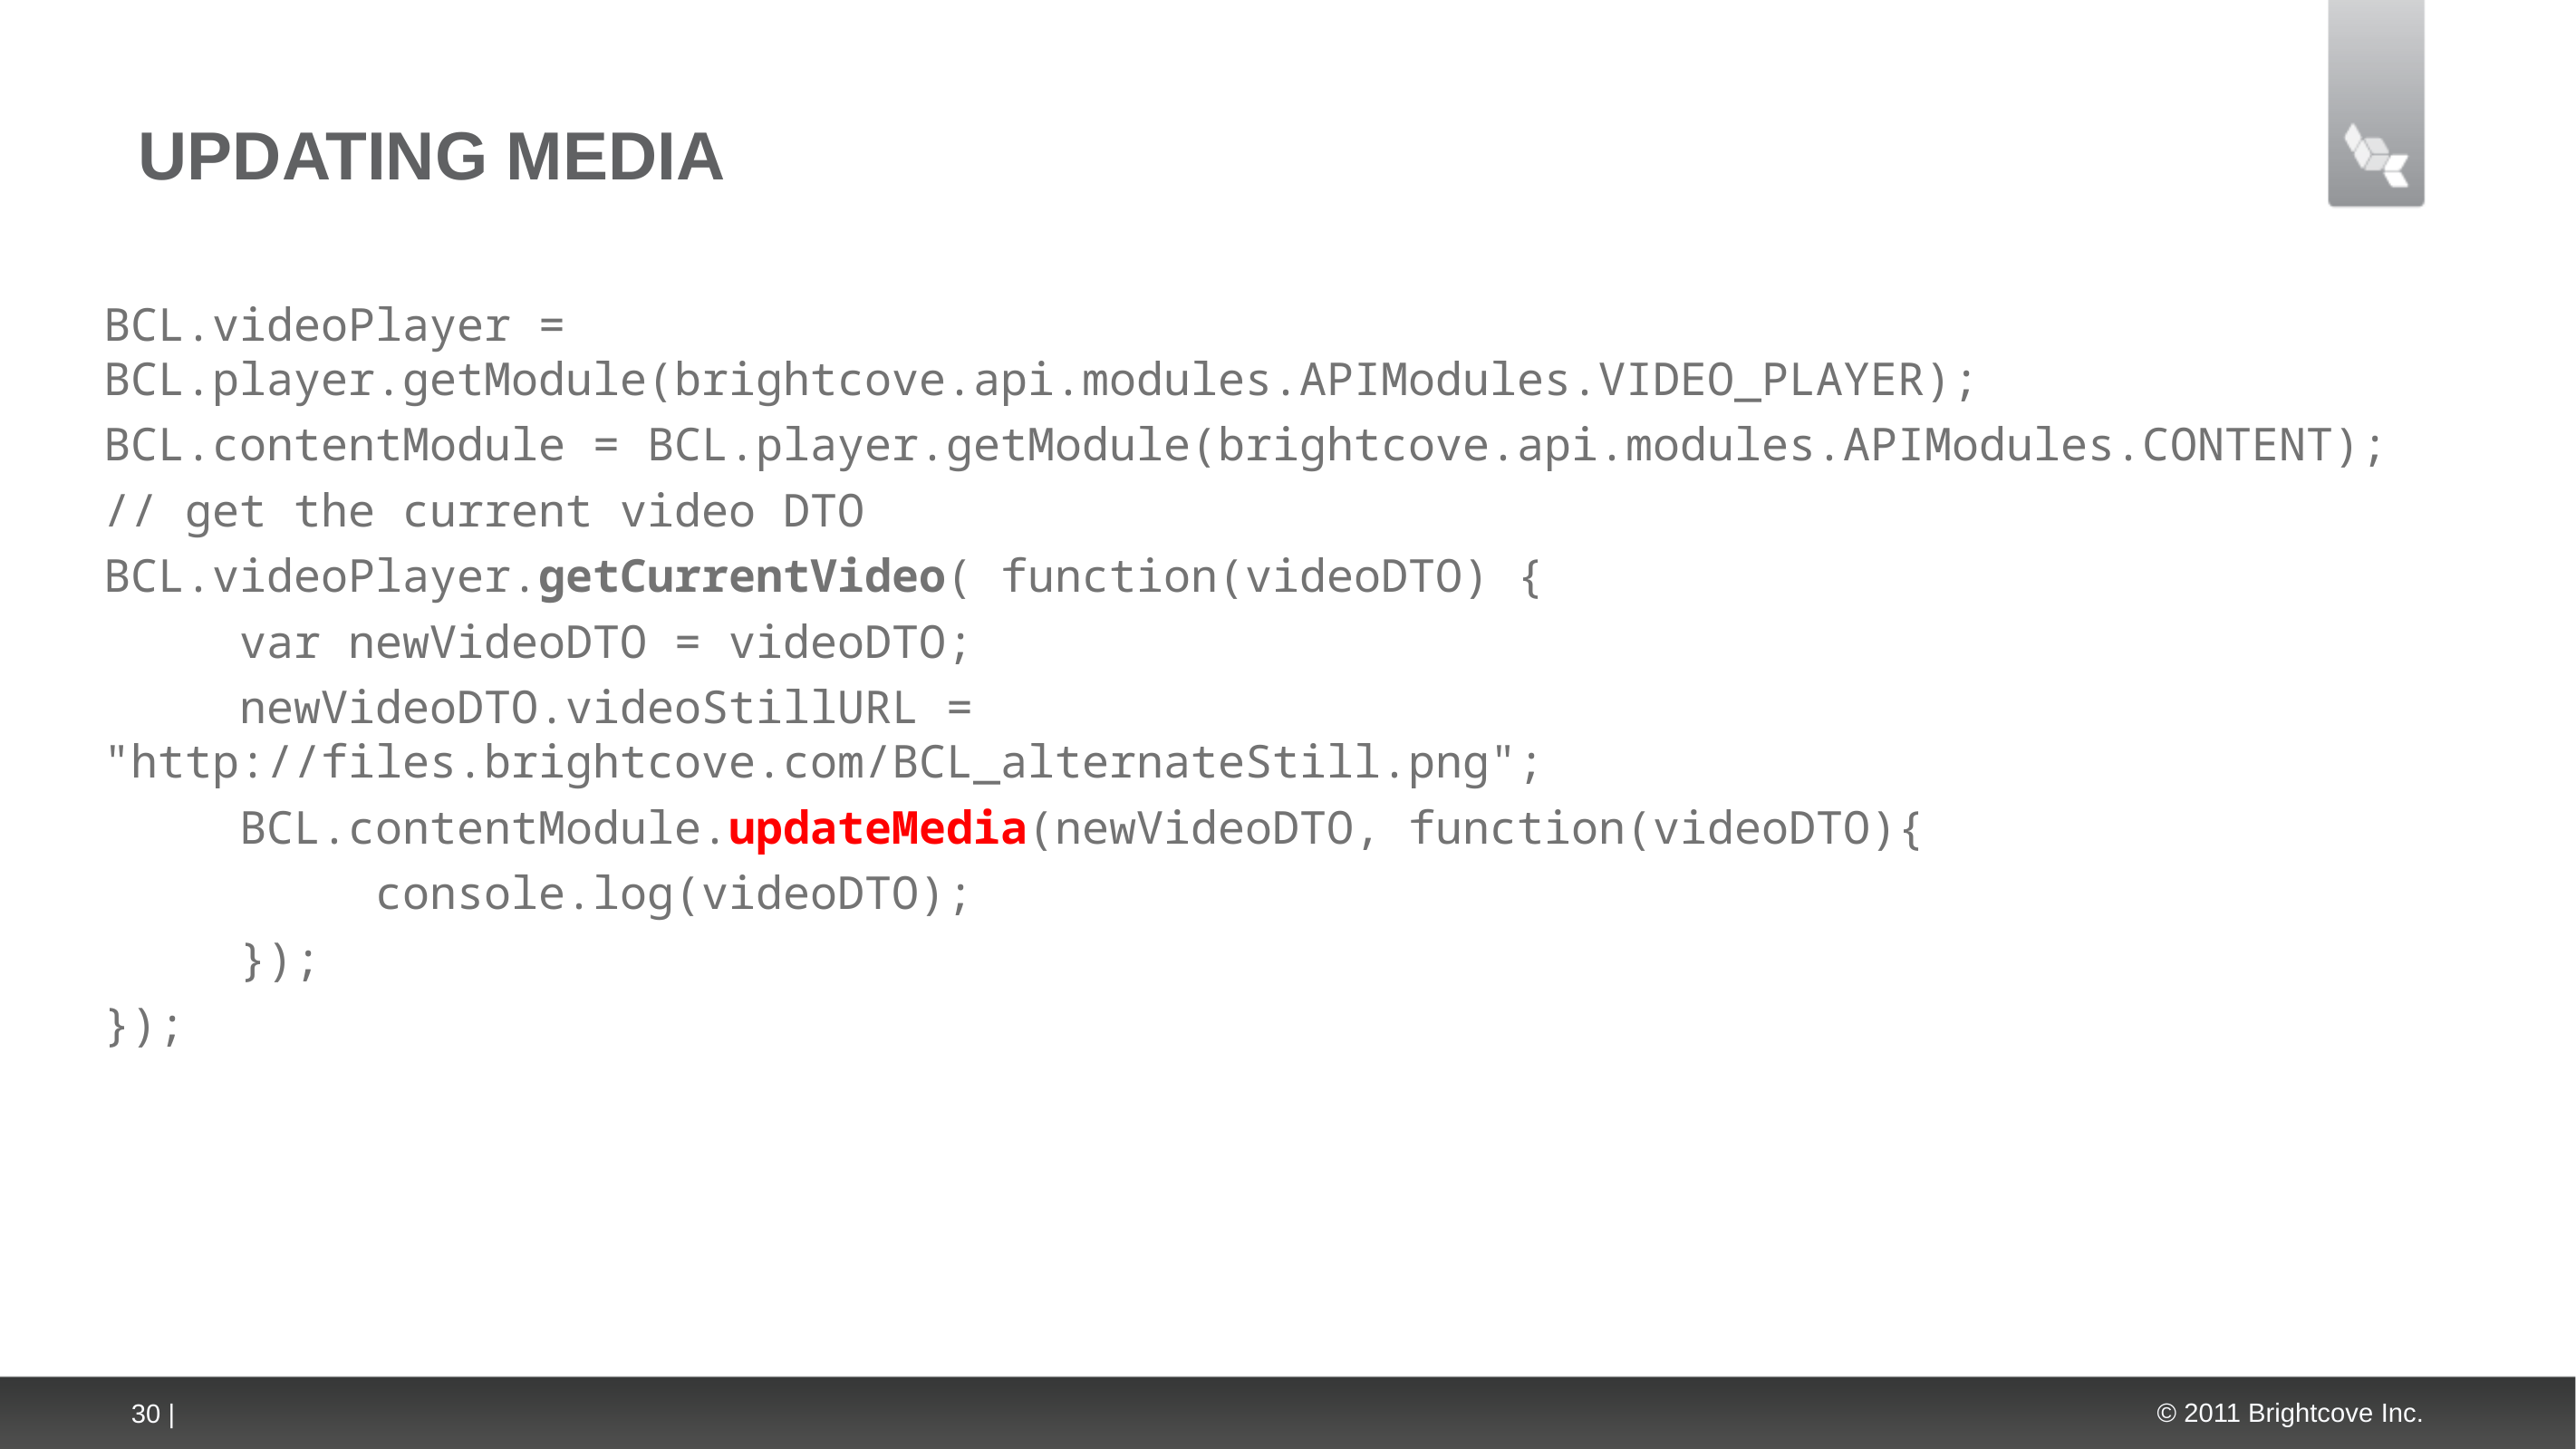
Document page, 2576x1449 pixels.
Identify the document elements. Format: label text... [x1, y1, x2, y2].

slide_number 30 | [88, 1374, 189, 1449]
list BCL.videoPlayer = BCL.player.getModule(brightcove.api.modules.APIModules.VIDEO_PLAYER); BCL.contentModule = BCL.player.getModule(brightcove.api.modules.APIModules.CONTENT); // get the current video DTO BCL.videoPlayer.getCurrentVideo( function(videoDTO) { var newVideoDTO = videoDTO; newVideoDTO.videoStillURL = "http://files.brightcove.com/BCL_alternateStill.png"; BCL.contentModule.updateMedia(newVideoDTO, function(videoDTO){ console.log(videoDTO); }); }); [80, 284, 2441, 1207]
picture [0, 0, 2576, 1449]
title Updating Media [115, 43, 2270, 261]
